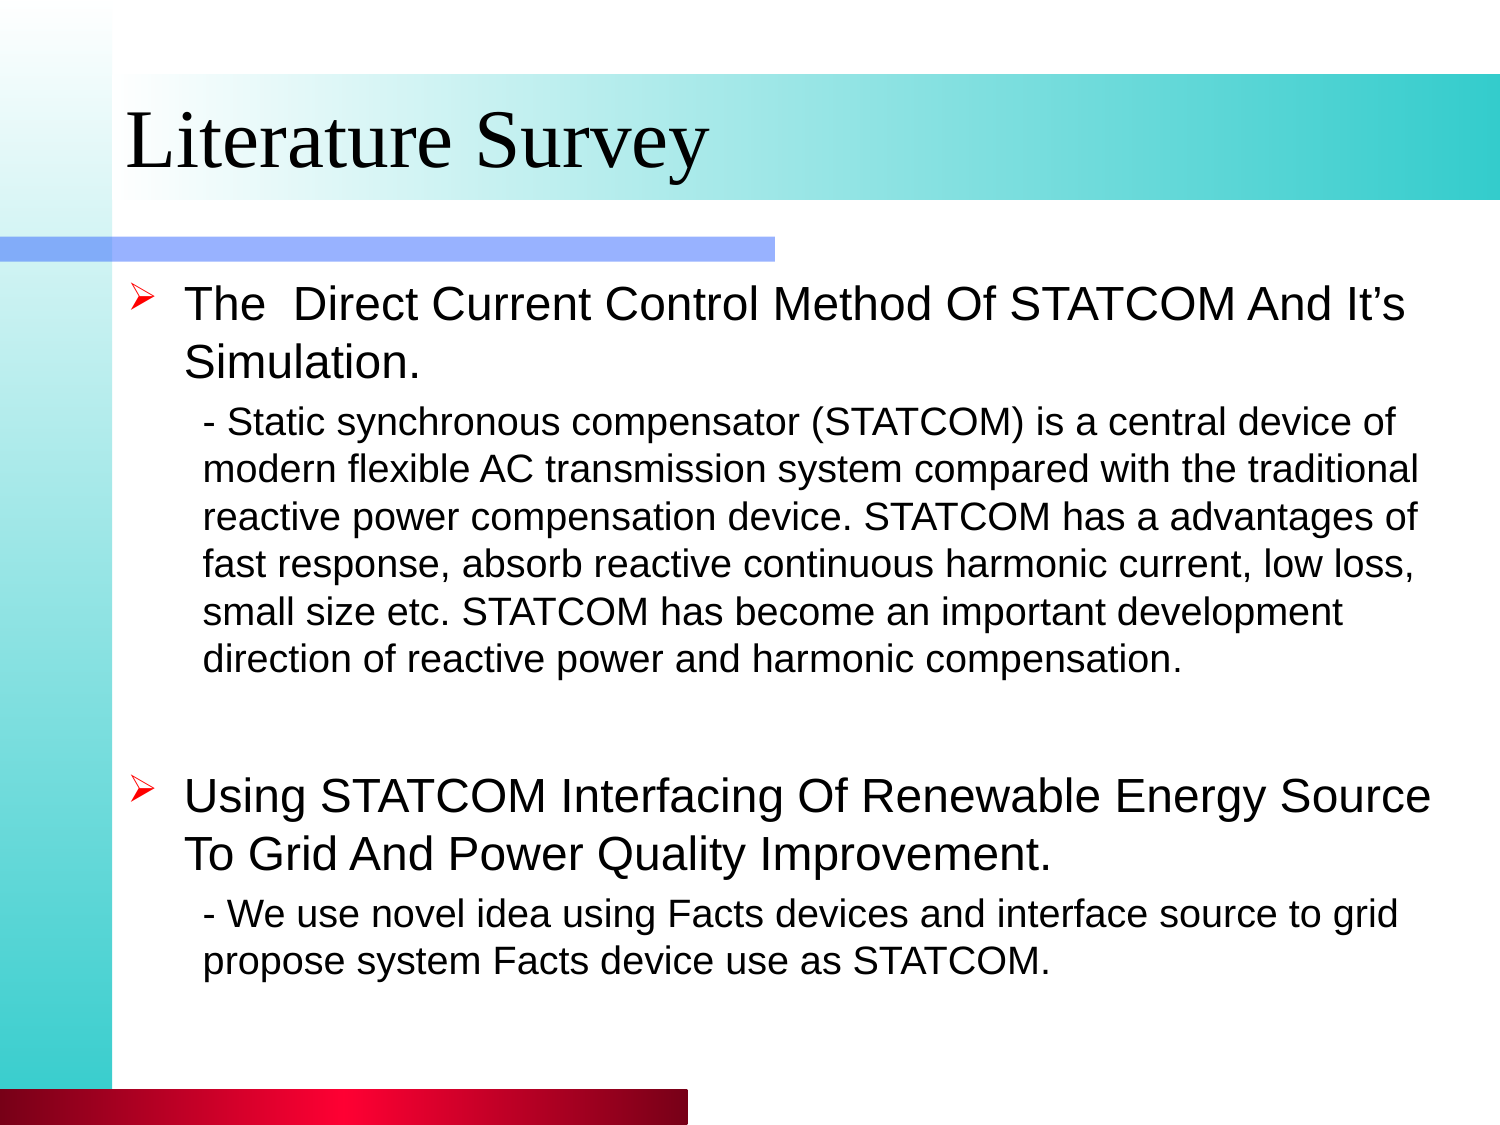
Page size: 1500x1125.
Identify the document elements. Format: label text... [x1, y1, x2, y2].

title Literature Survey [110, 40, 1386, 229]
list The Direct Current Control Method Of STATCOM And It’s Simulation. - Static synchronous compensator (STATCOM) is a central device of modern flexible AC transmission system compared with the traditional reactive power compensation device. STATCOM has a advantages of fast response, absorb reactive continuous harmonic current, low loss, small size etc. STATCOM has become an important development direction of reactive power and harmonic compensation. Using STATCOM Interfacing Of Renewable Energy Source To Grid And Power Quality Improvement. - We use novel idea using Facts devices and interface source to grid propose system Facts device use as STATCOM. [112, 265, 1500, 1059]
